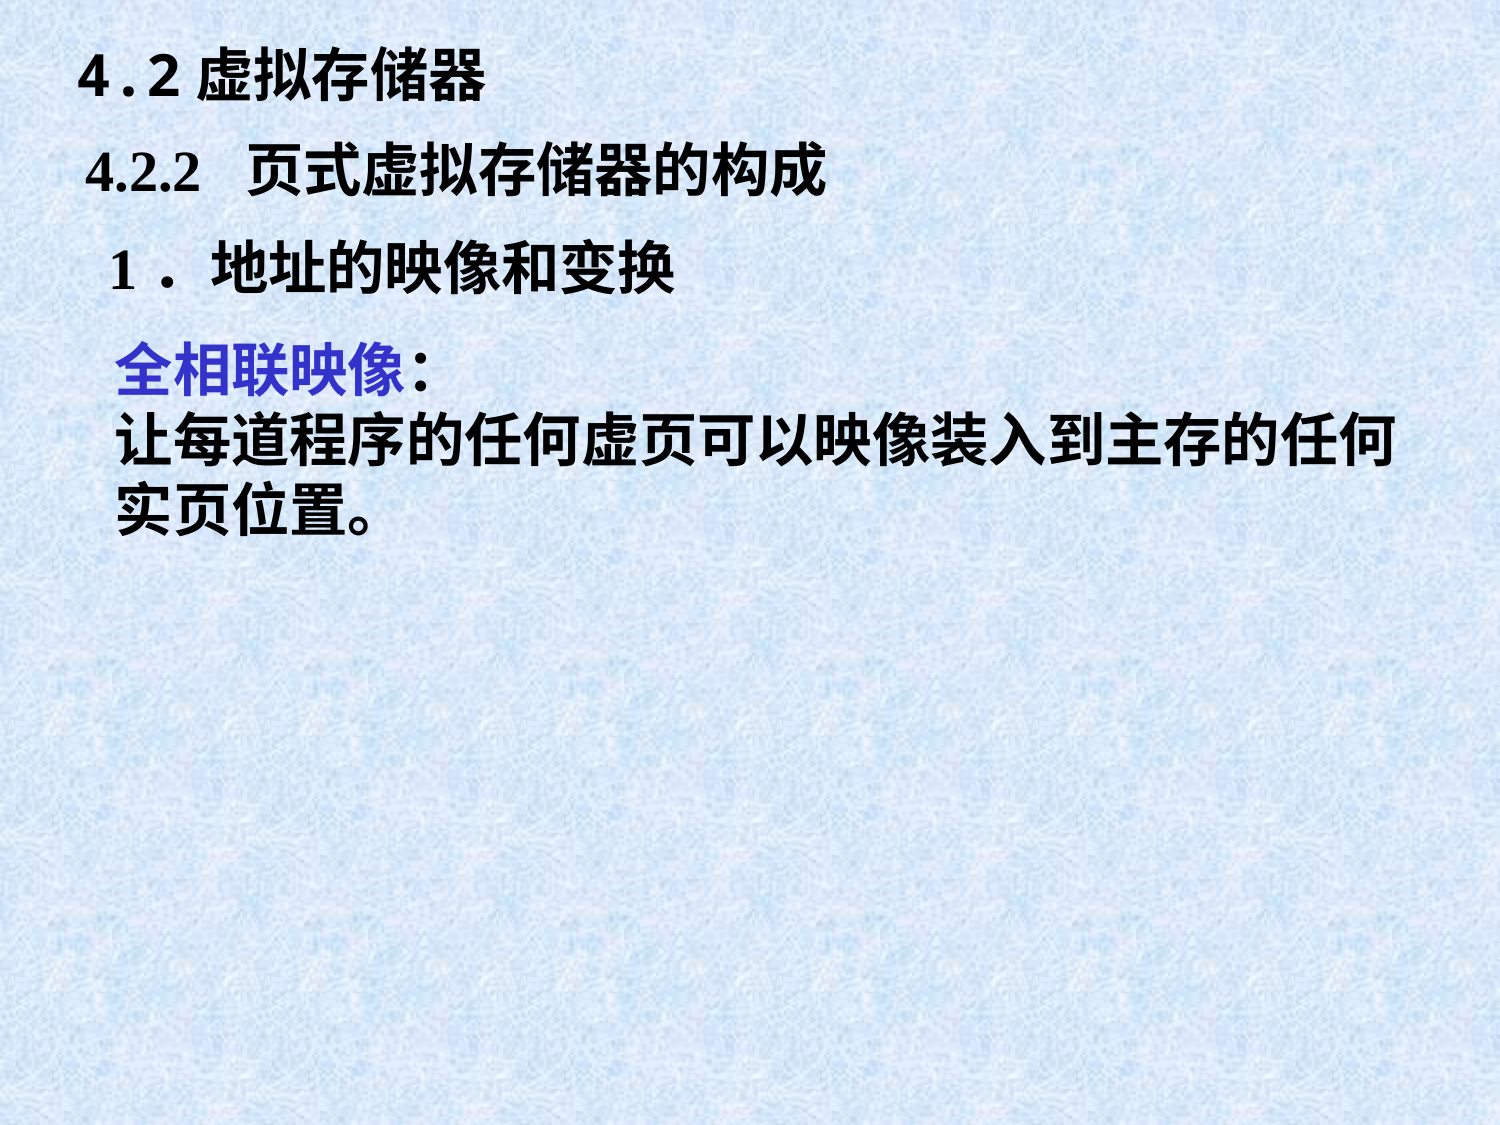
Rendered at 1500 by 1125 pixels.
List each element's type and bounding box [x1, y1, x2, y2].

text_box [61, 31, 502, 116]
text_box [70, 125, 843, 211]
text_box [100, 326, 1412, 621]
text_box [93, 223, 691, 309]
picture [0, 0, 1500, 1125]
